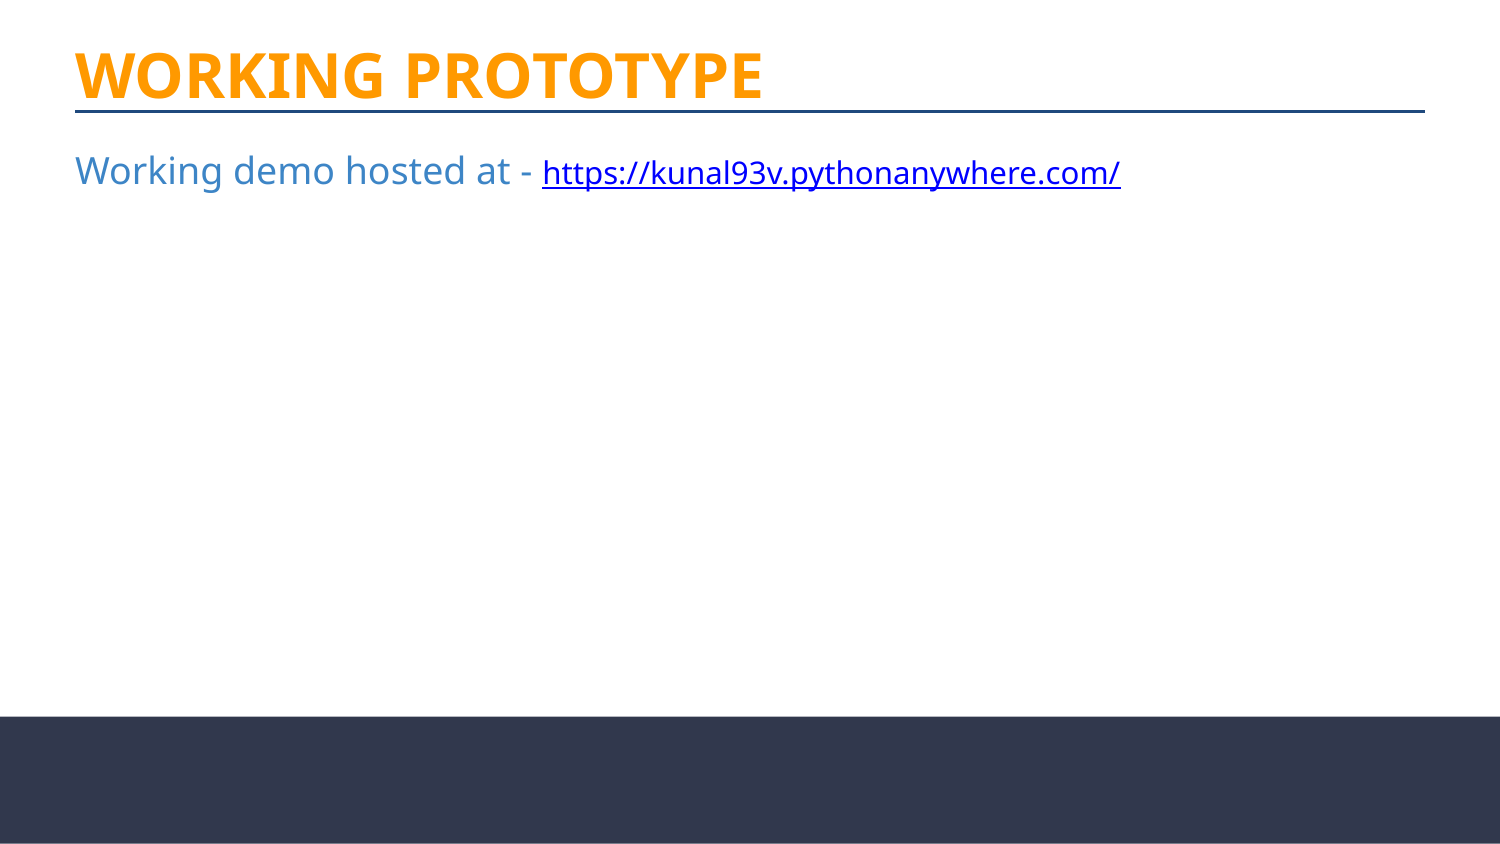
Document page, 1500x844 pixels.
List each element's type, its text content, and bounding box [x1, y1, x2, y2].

list Working demo hosted at - https://kunal93v.pythonanywhere.com/ [75, 140, 1425, 735]
title WORKING PROTOTYPE [75, 36, 1425, 109]
